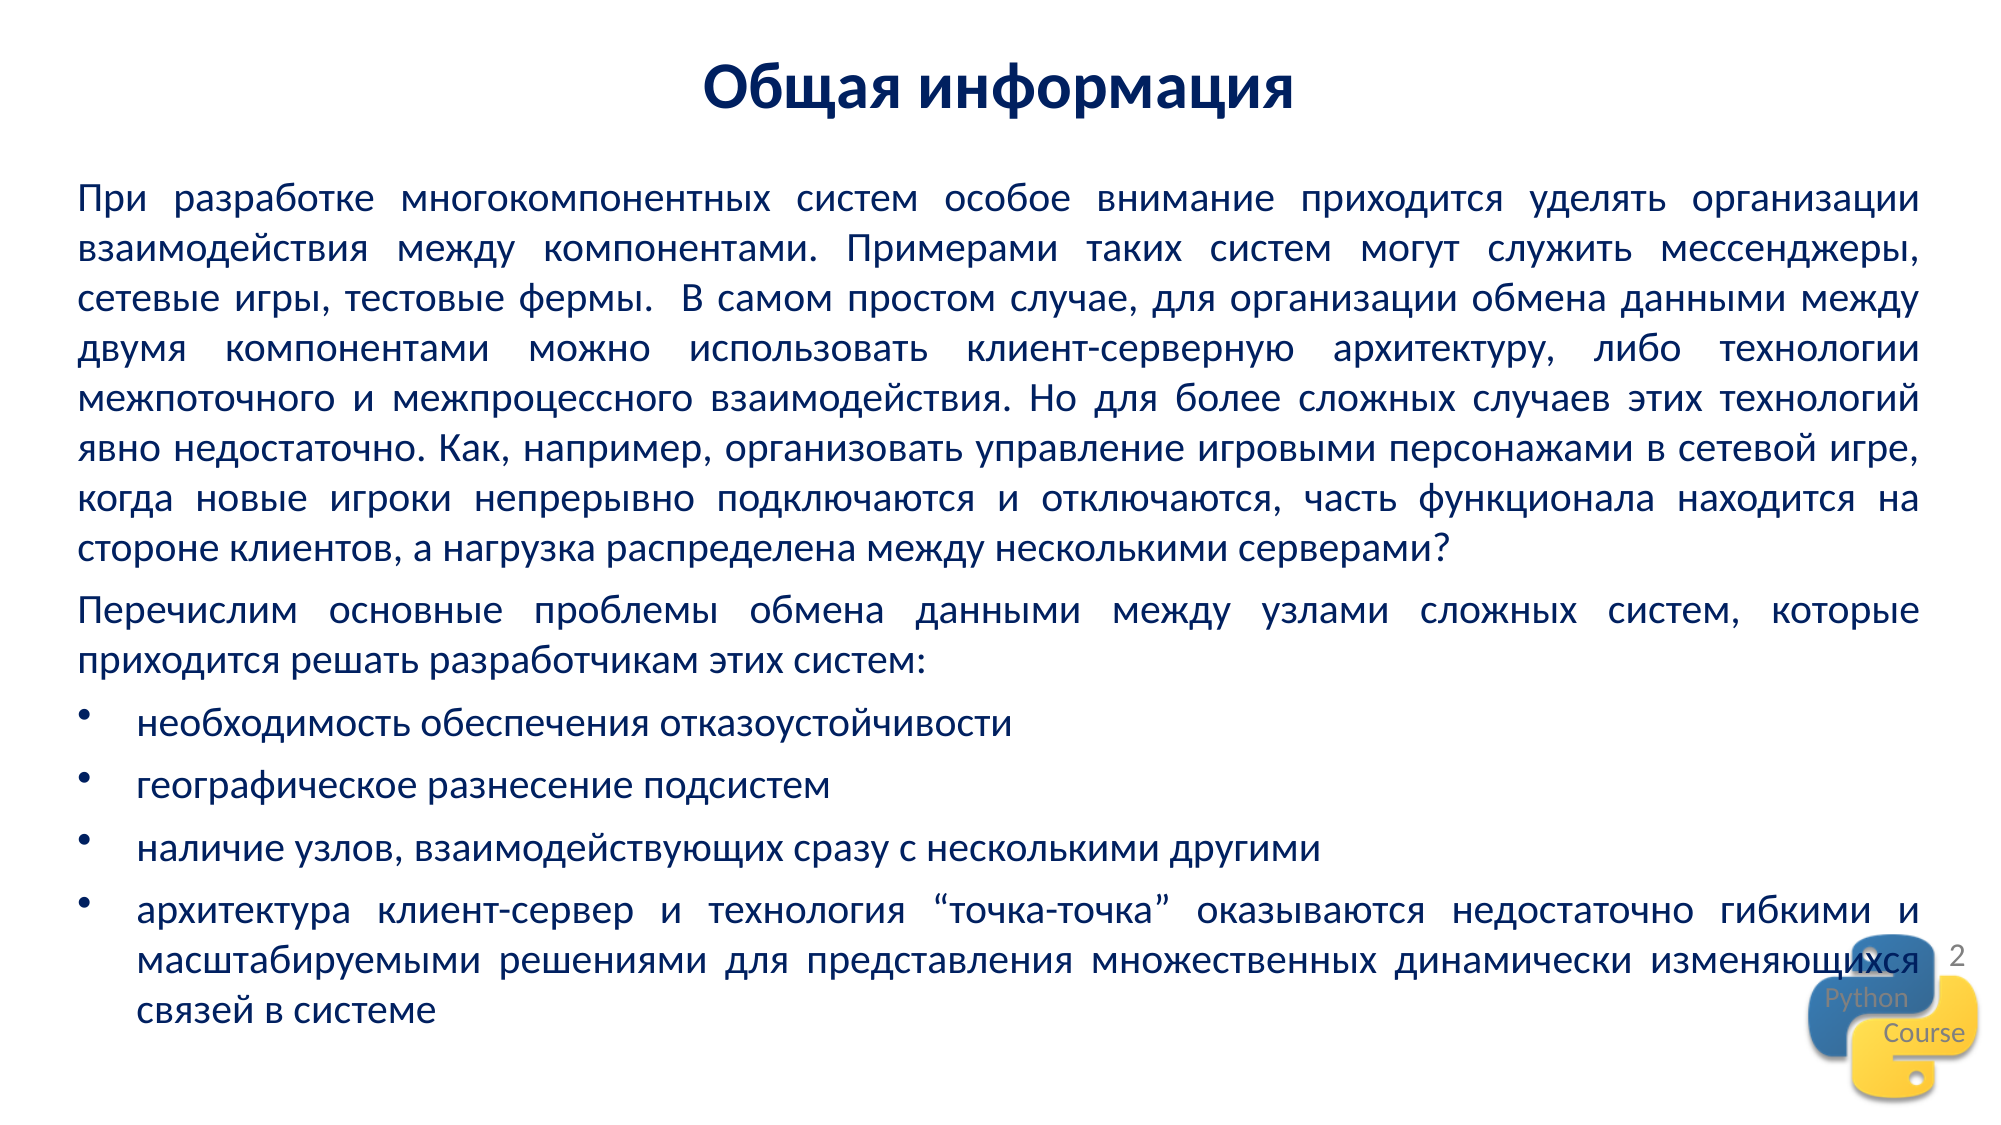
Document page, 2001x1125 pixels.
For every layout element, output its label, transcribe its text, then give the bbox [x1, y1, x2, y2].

picture [1801, 932, 1985, 1110]
title Общая информация [0, 34, 2000, 149]
text_box При разработке многокомпонентных систем особое внимание приходится уделять организации взаимодействия между компонентами. Примерами таких систем могут служить мессенджеры, сетевые игры, тестовые фермы. В самом простом случае, для организации обмена данными между двумя компонентами можно использовать клиент-серверную архитектуру, либо технологии межпоточного и межпроцессного взаимодействия. Но для более сложных случаев этих технологий явно недостаточно. Как, например, организовать управление игровыми персонажами в сетевой игре, когда новые игроки непрерывно подключаются и отключаются, часть функционала находится на стороне клиентов, а нагрузка распределена между несколькими серверами? Перечислим основные проблемы обмена данными между узлами сложных систем, которые приходится решать разработчикам этих систем: необходимость обеспечения отказоустойчивости географическое разнесение подсистем наличие узлов, взаимодействующих сразу с несколькими другими архитектура клиент-сервер и технология “точка-точка” оказываются недостаточно гибкими и масштабируемыми решениями для представления множественных динамически изменяющихся связей в системе [62, 162, 1936, 1097]
